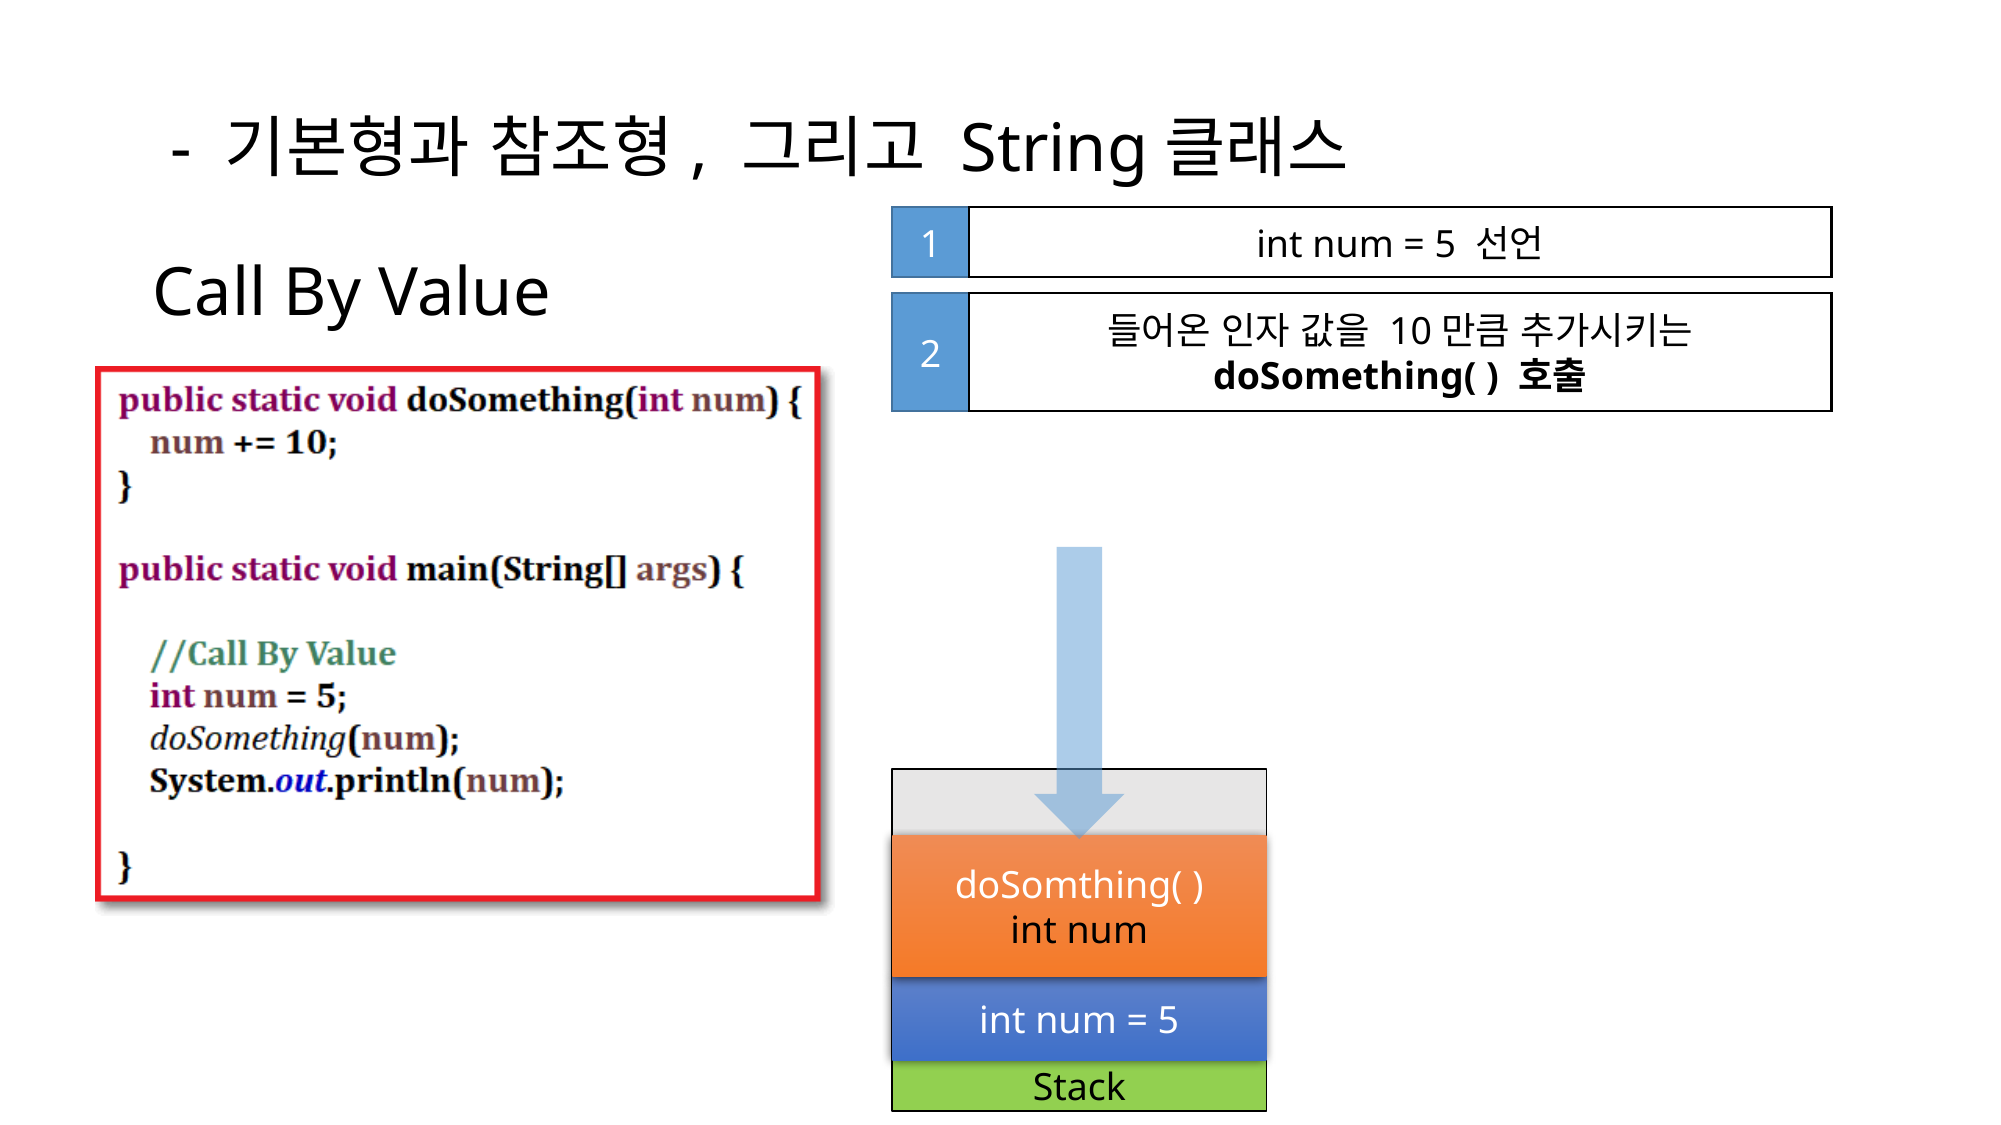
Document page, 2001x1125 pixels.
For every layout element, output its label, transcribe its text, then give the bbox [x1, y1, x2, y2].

text_box int num = 5 [892, 985, 1267, 1061]
text_box [1033, 546, 1125, 840]
text_box Stack [892, 1069, 1267, 1112]
text_box doSomthing( ) int num [892, 835, 1267, 977]
text_box 들어온 인자 값을 10만큼 추가시키는 doSomething( ) 호출 [968, 292, 1833, 412]
text_box int num = 5 선언 [968, 206, 1833, 278]
text_box 1 [891, 206, 968, 278]
title - 기본형과 참조형, 그리고 String클래스 Call By Value [137, 75, 1755, 338]
text_box [1091, 769, 1267, 831]
text_box 2 [891, 292, 968, 412]
text_box [892, 769, 1068, 830]
picture [95, 366, 835, 916]
